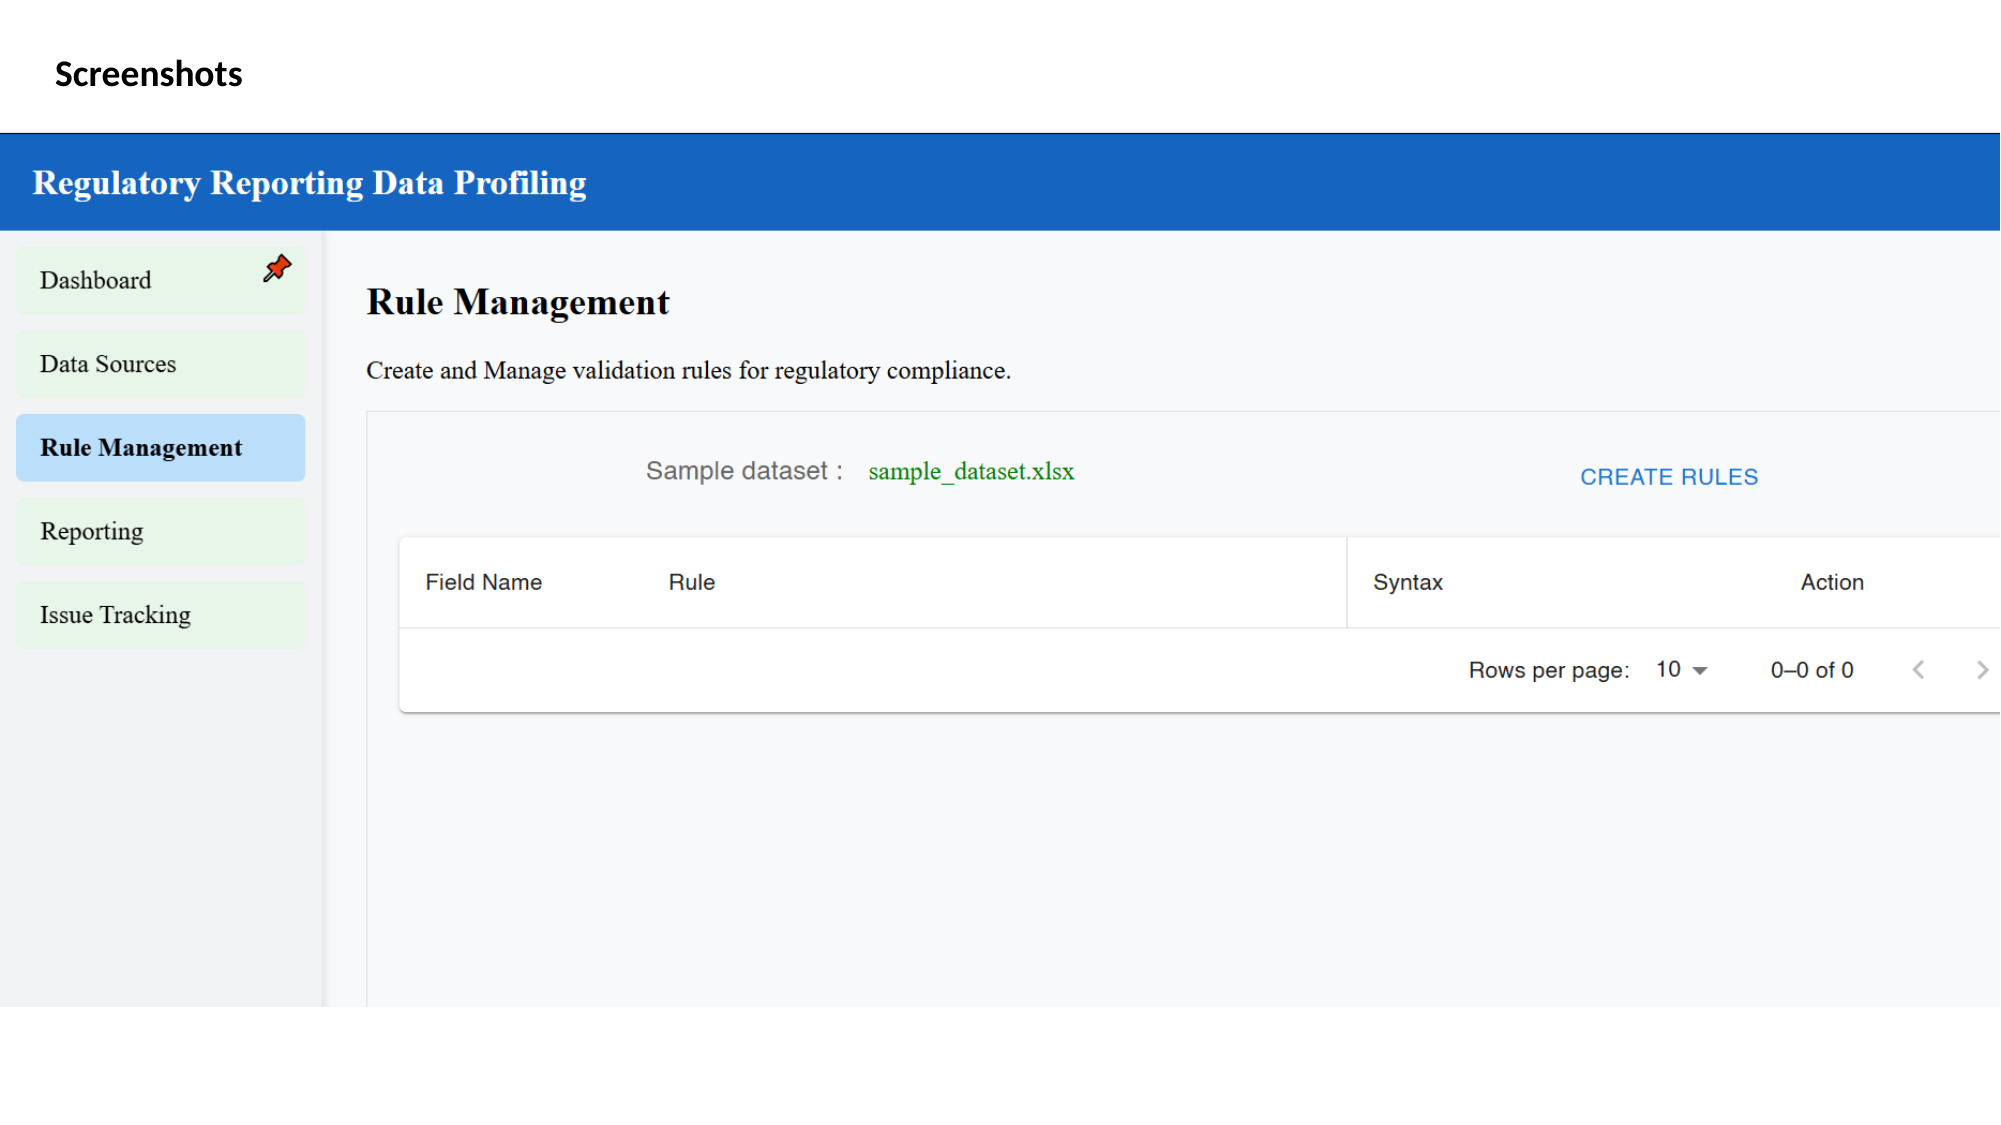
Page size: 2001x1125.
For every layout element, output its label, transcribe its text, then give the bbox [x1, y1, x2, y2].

picture [0, 117, 2000, 1007]
text_box Screenshots [40, 41, 728, 102]
